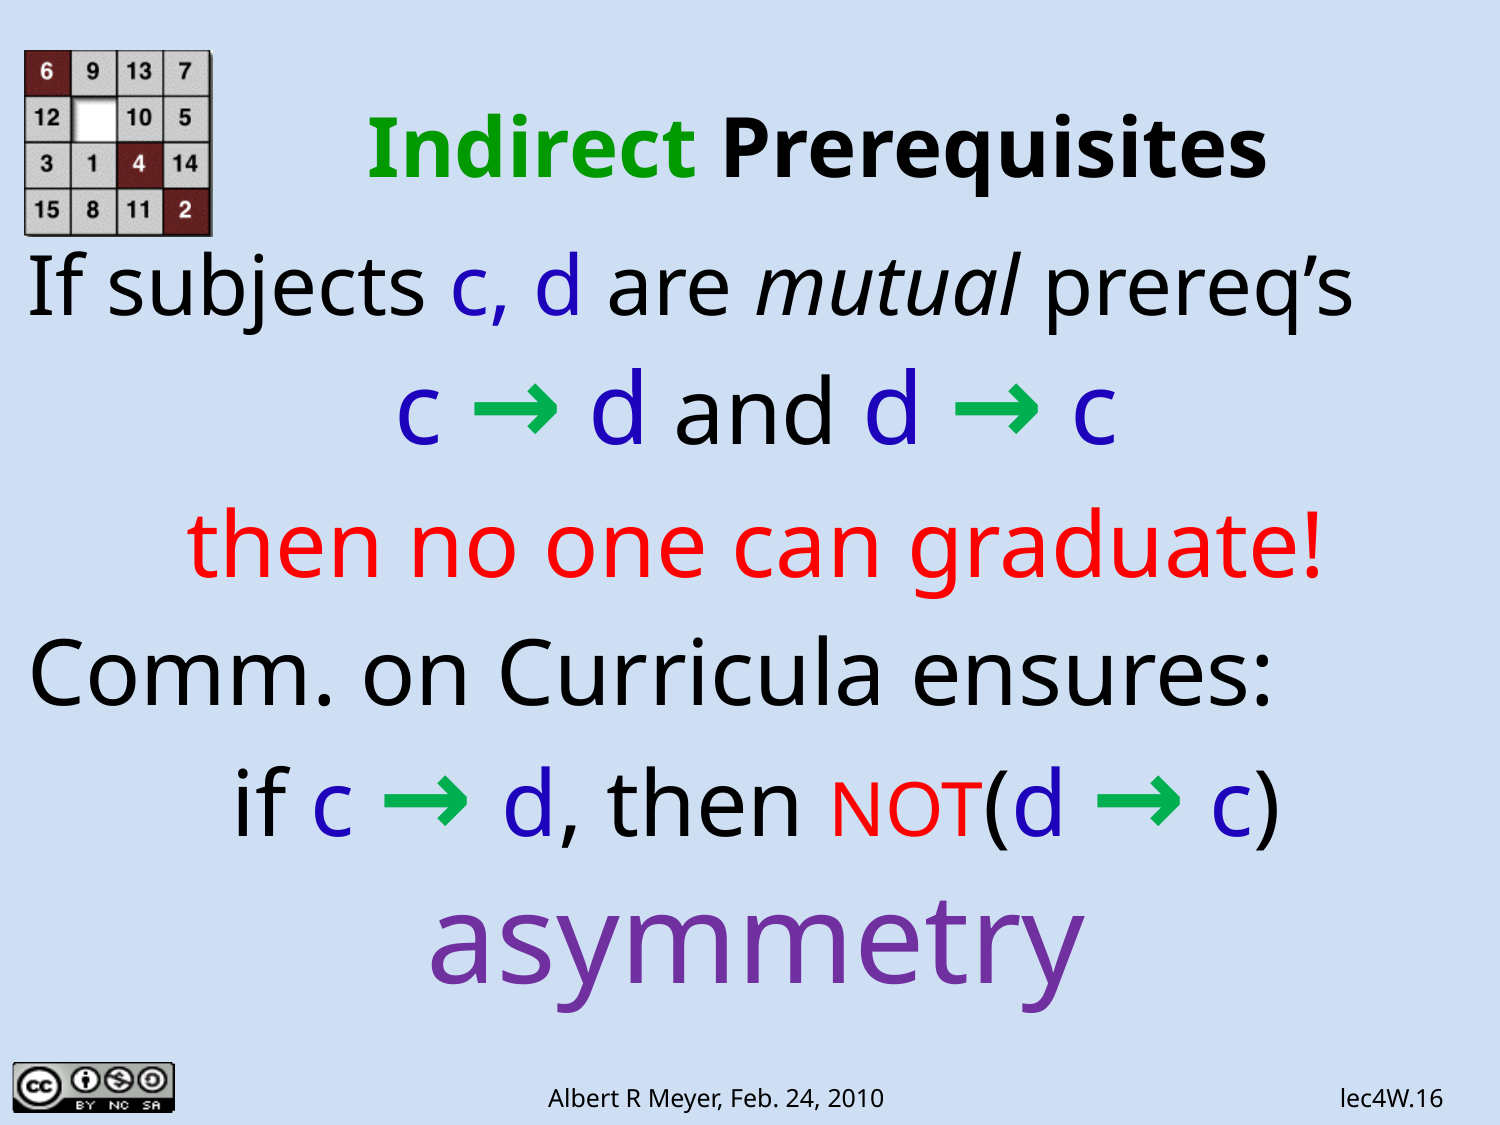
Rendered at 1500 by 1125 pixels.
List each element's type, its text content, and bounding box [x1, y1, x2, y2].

picture [24, 50, 213, 224]
list If subjects c, d are mutual prereq’s c → d and d → c then no one can graduate! Comm. on Curricula ensures: if c → d, then NOT(d → c) asymmetry [12, 224, 1500, 1088]
picture [12, 1088, 175, 1113]
title Indirect Prerequisites [237, 50, 1400, 238]
